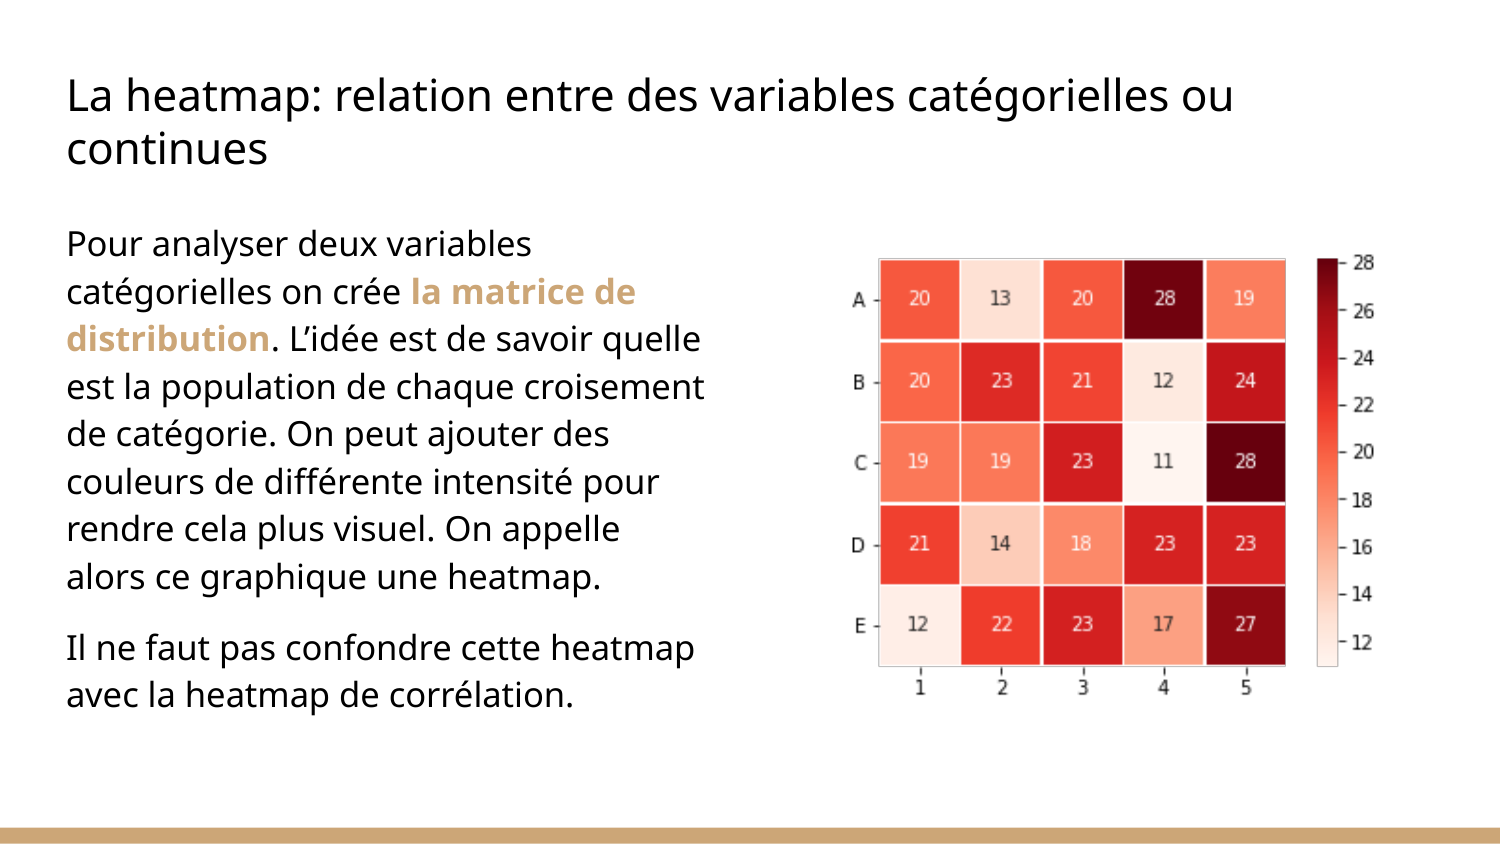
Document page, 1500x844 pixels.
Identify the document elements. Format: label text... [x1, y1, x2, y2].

picture [838, 242, 1387, 713]
title La heatmap: relation entre des variables catégorielles ou continues [51, 51, 1456, 189]
list Pour analyser deux variables catégorielles on crée la matrice de distribution. L’idée est de savoir quelle est la population de chaque croisement de catégorie. On peut ajouter des couleurs de différente intensité pour rendre cela plus visuel. On appelle alors ce graphique une heatmap. Il ne faut pas confondre cette heatmap avec la heatmap de corrélation. [51, 200, 721, 752]
